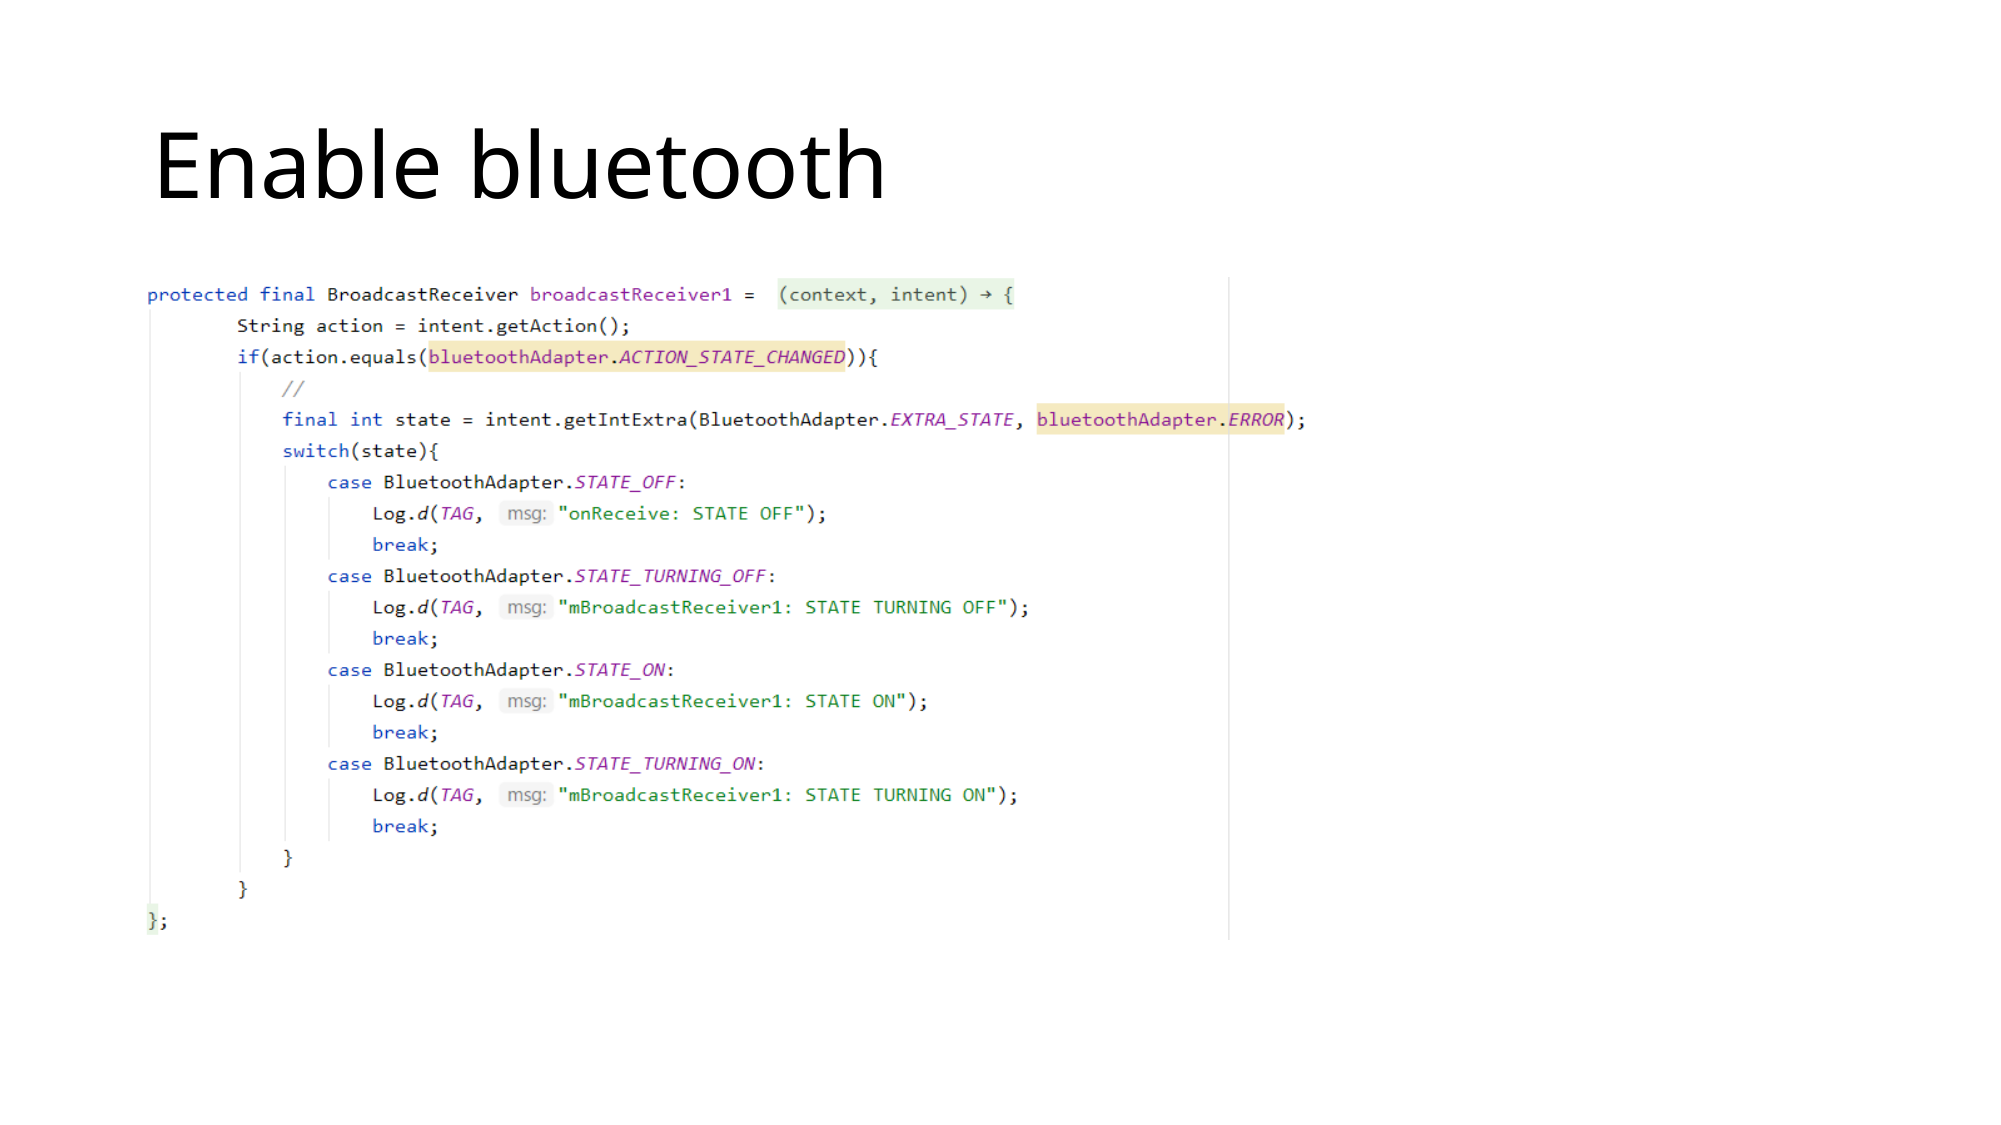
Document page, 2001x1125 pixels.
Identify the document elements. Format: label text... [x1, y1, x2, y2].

picture [137, 277, 1351, 940]
title Enable bluetooth [137, 59, 1863, 278]
